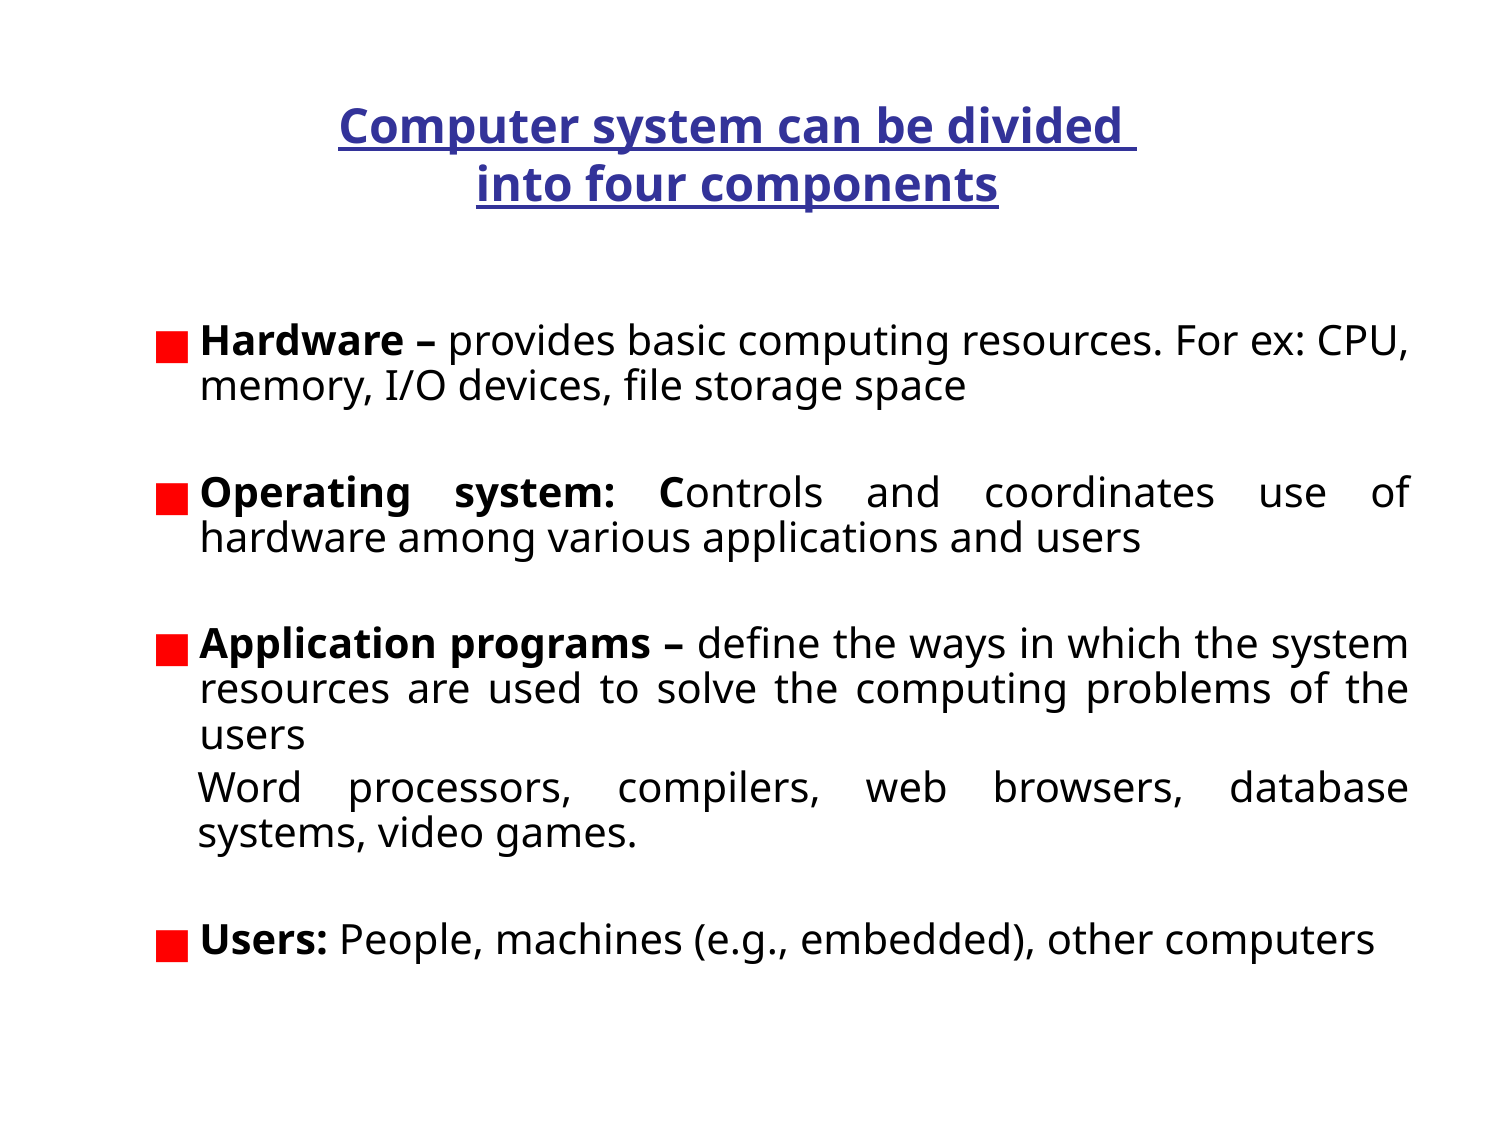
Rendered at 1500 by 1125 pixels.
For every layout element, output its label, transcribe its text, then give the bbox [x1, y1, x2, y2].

list Hardware – provides basic computing resources. For ex: CPU, memory, I/O devices, file storage space Operating system: Controls and coordinates use of hardware among various applications and users Application programs – define the ways in which the system resources are used to solve the computing problems of the users Word processors, compilers, web browsers, database systems, video games. Users: People, machines (e.g., embedded), other computers [62, 200, 1425, 1000]
title Computer system can be divided into four components [75, 87, 1400, 200]
